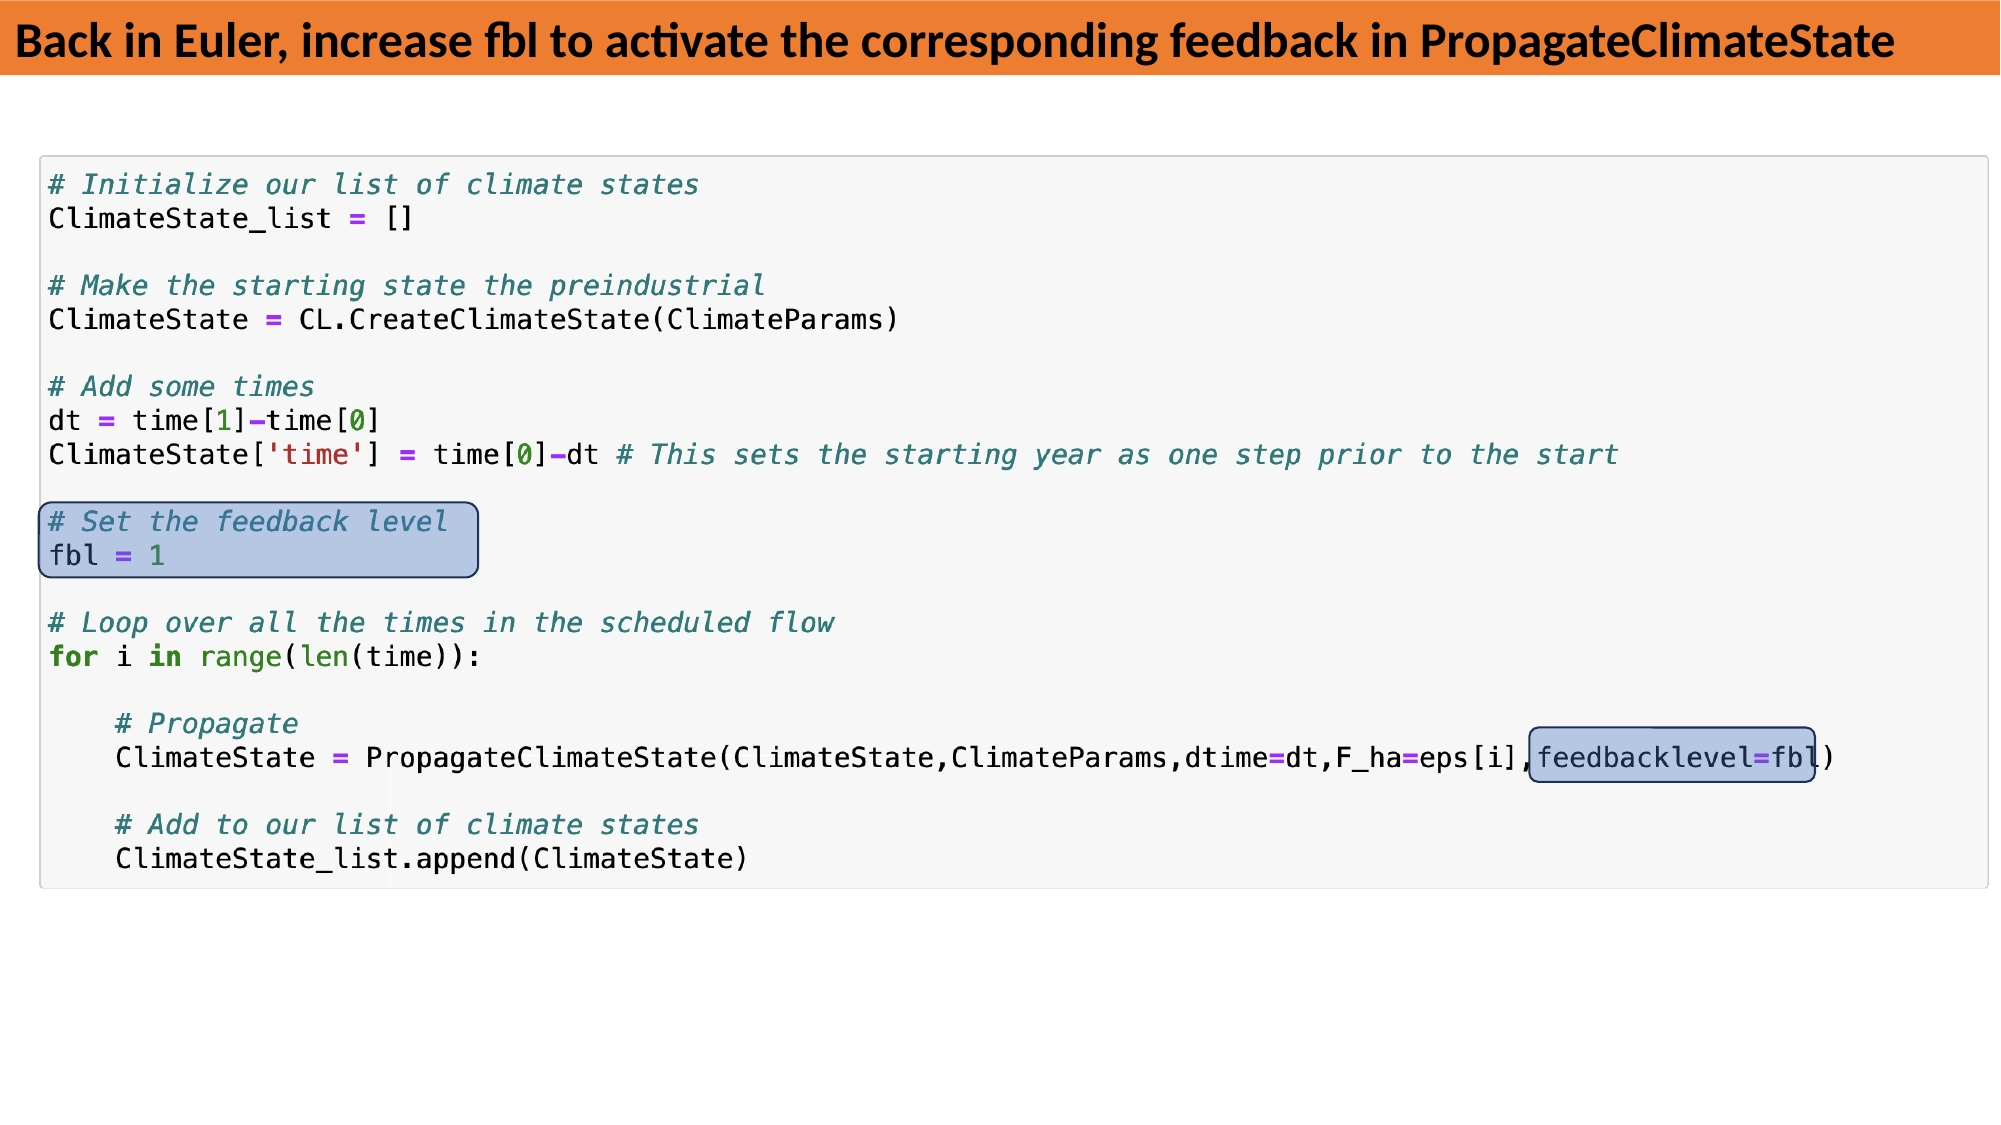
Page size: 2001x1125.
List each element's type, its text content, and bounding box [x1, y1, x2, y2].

picture [34, 146, 2000, 893]
text_box Back in Euler, increase fbl to activate the corresponding feedback in PropagateClimateState [0, 0, 2000, 76]
